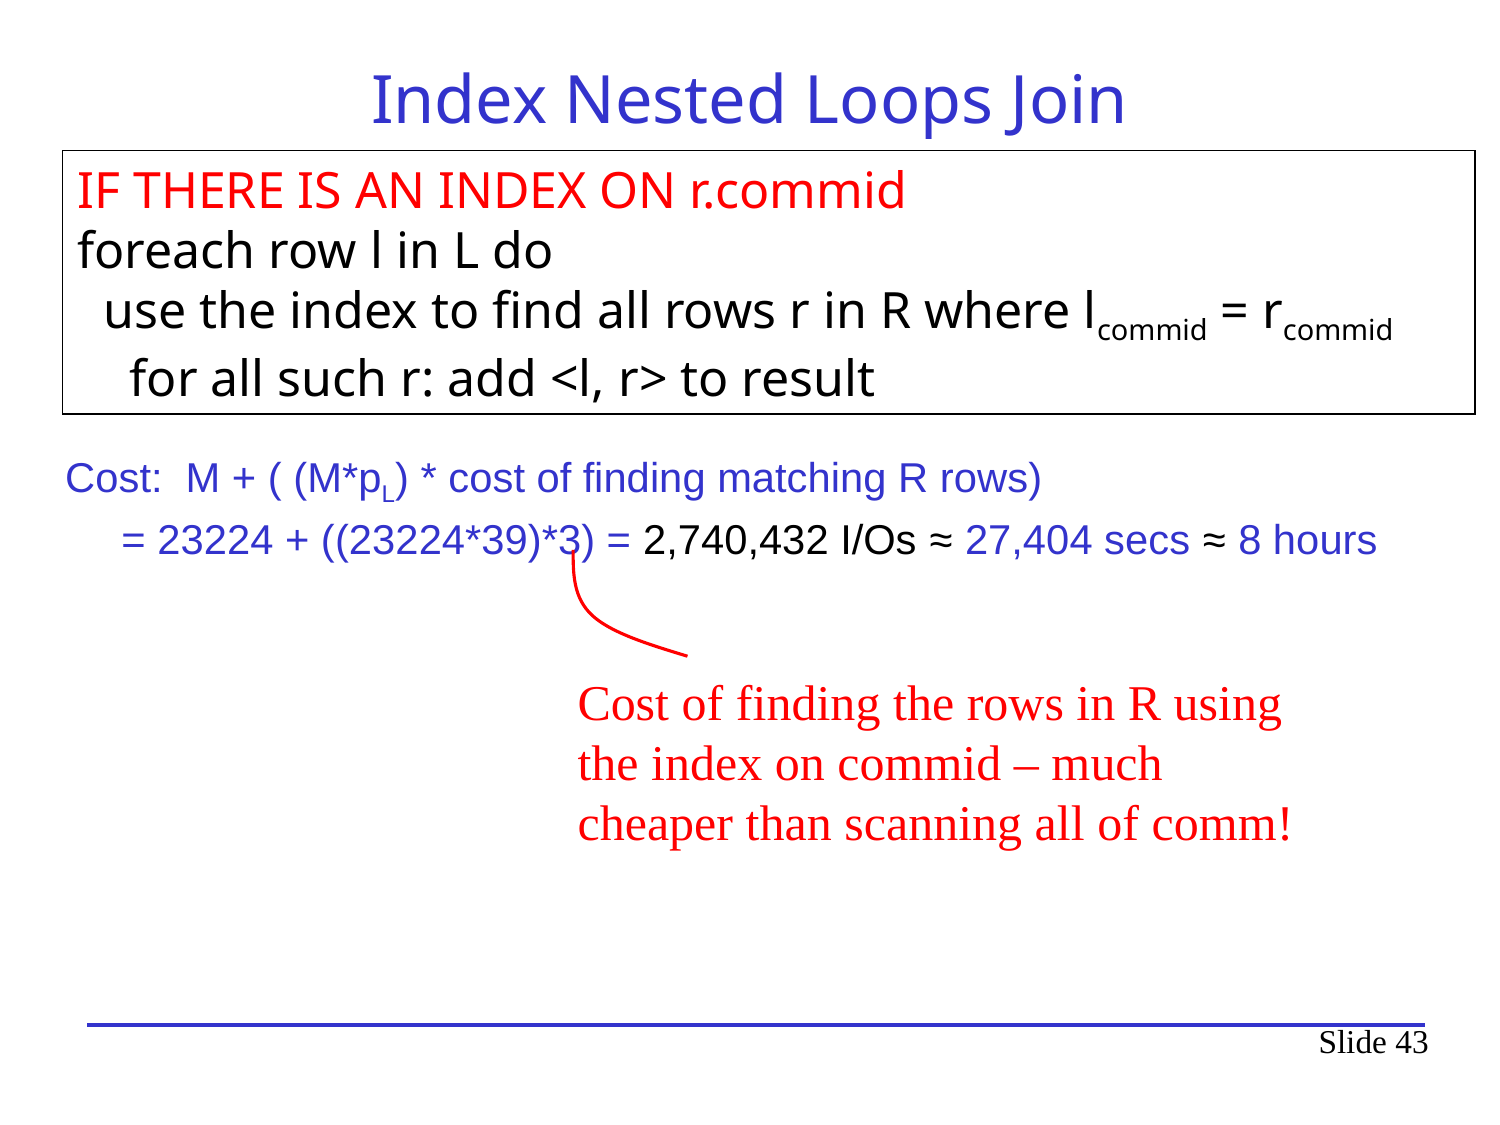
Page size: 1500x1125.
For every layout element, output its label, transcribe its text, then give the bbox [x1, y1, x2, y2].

list Cost: M + ( (M*pL) * cost of finding matching R rows) = 23224 + ((23224*39)*3) = 2,740,432 I/Os ≈ 27,404 secs ≈ 8 hours [50, 437, 1438, 1000]
title Index Nested Loops Join [112, 21, 1388, 150]
text_box IF THERE IS AN INDEX ON r.commid foreach row l in L do use the index to find all rows r in R where lcommid = rcommid for all such r: add <l, r> to result [62, 150, 1475, 414]
text_box [573, 549, 688, 657]
text_box Cost of finding the rows in R using the index on commid – much cheaper than scanning all of comm! [562, 662, 1313, 858]
